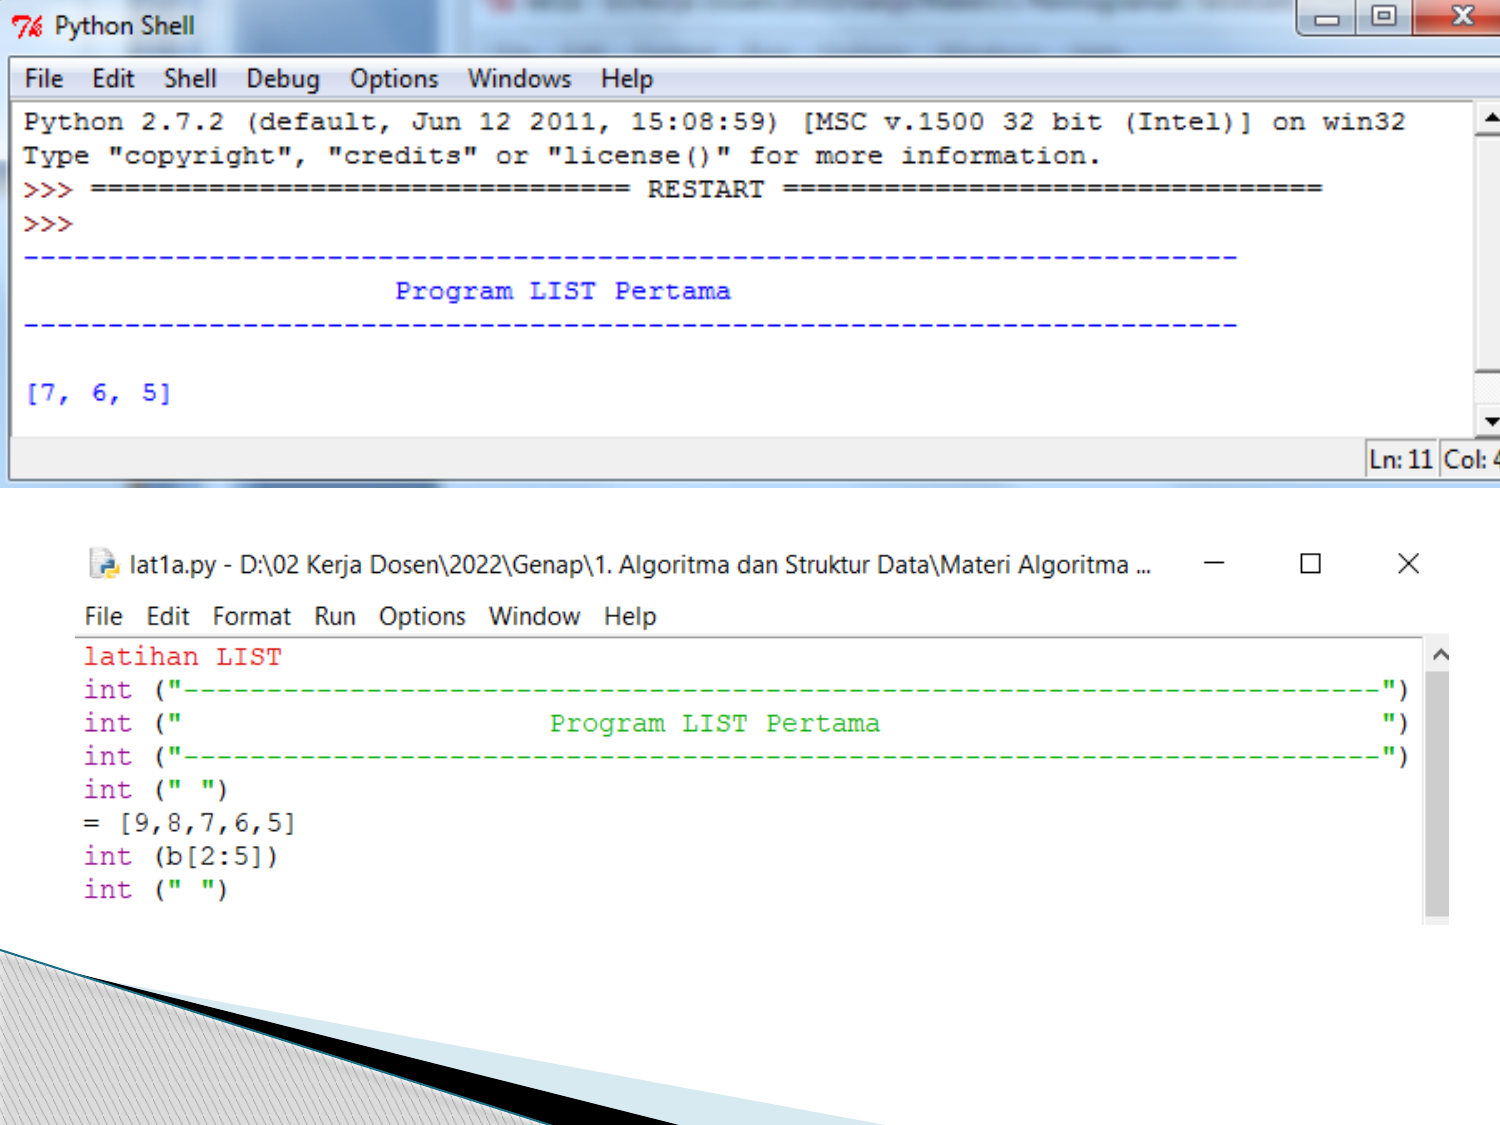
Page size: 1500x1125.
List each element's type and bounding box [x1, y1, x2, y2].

picture [74, 537, 1449, 926]
picture [0, 0, 1500, 488]
